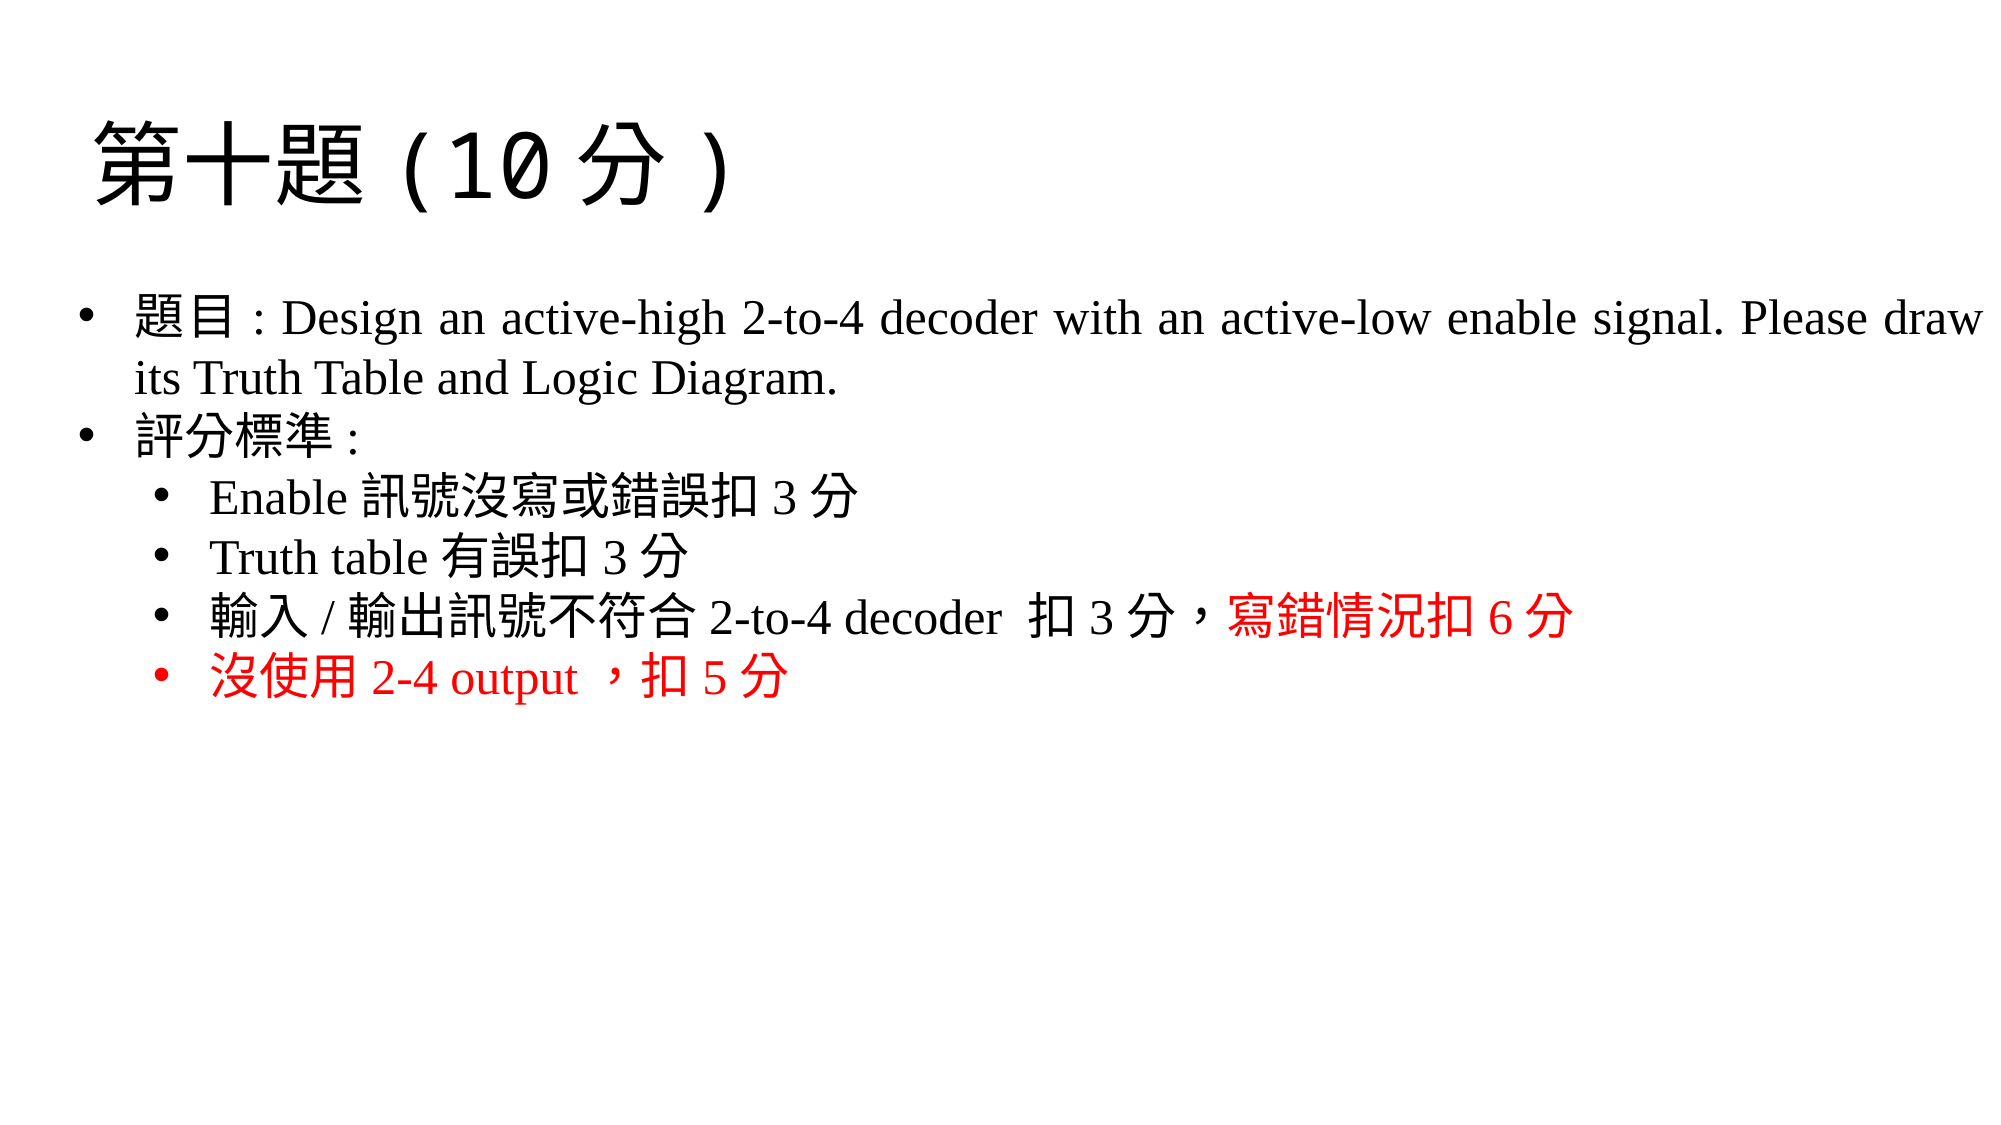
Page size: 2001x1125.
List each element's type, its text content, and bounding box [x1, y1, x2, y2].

text_box 題目: Design an active-high 2-to-4 decoder with an active-low enable signal. Please draw its Truth Table and Logic Diagram. 評分標準: Enable訊號沒寫或錯誤扣3分 Truth table有誤扣3分 輸入/輸出訊號不符合2-to-4 decoder 扣3分，寫錯情況扣6分 沒使用2-4 output，扣5分 [63, 277, 2000, 712]
title 第十題(10分) [75, 59, 1925, 277]
